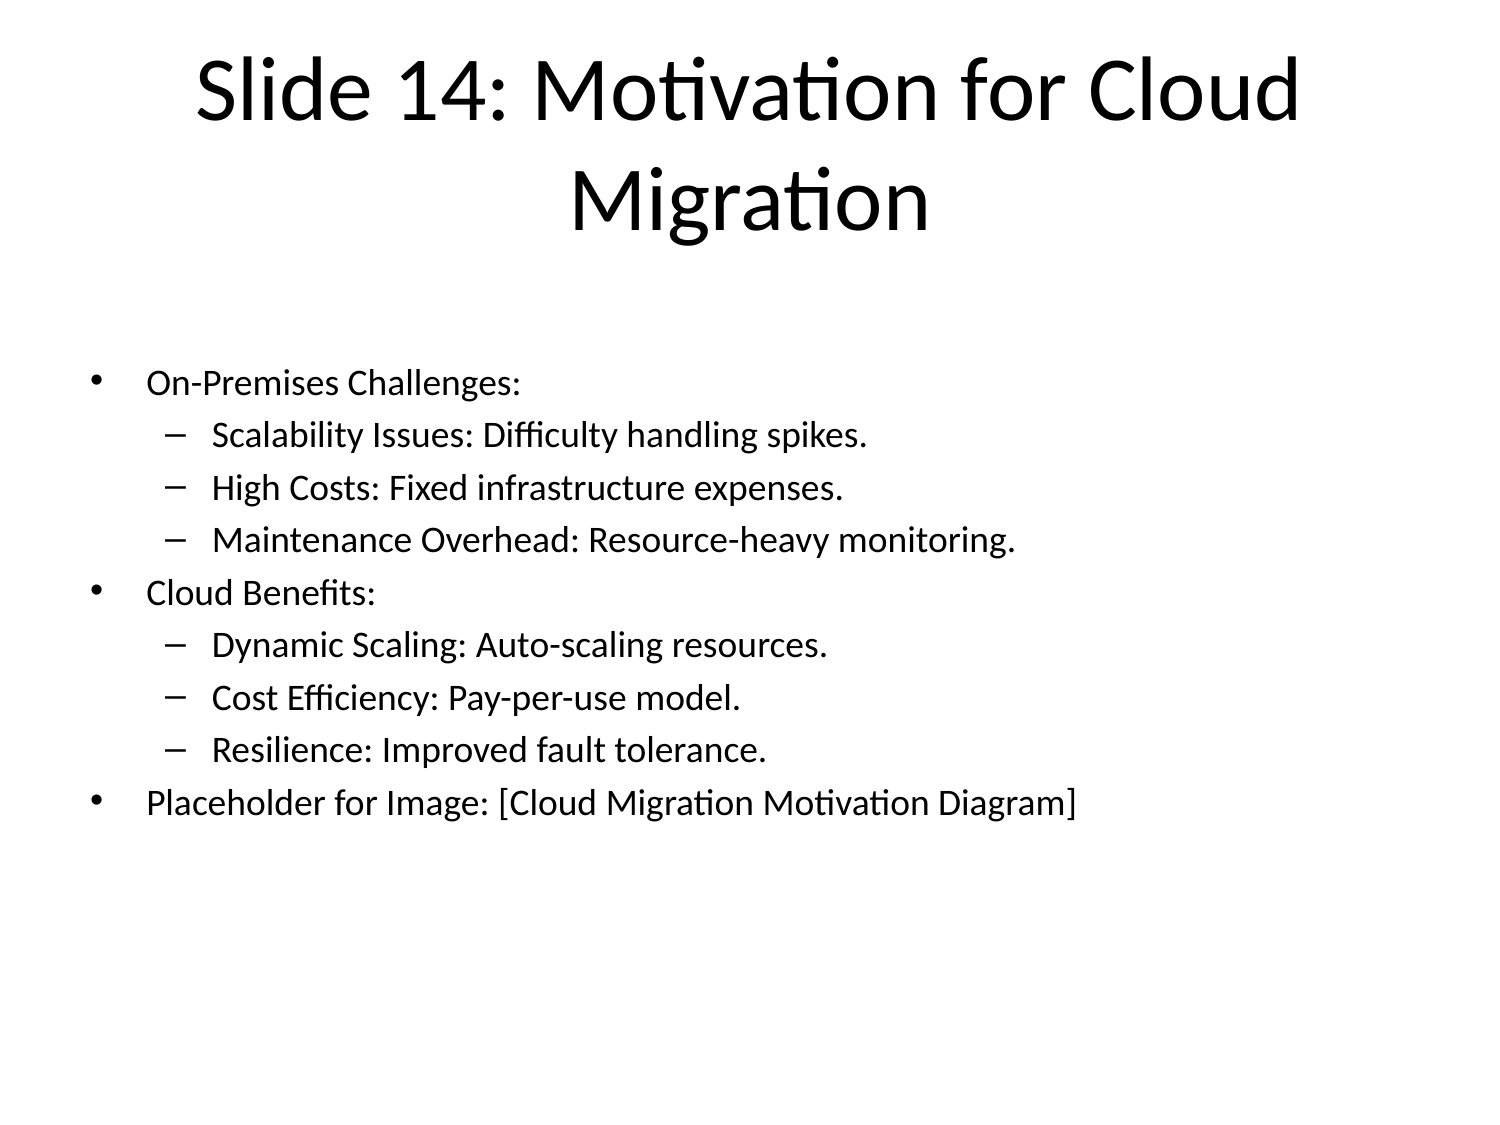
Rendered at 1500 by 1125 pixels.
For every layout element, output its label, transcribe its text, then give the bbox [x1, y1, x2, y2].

list On-Premises Challenges: Scalability Issues: Difficulty handling spikes. High Costs: Fixed infrastructure expenses. Maintenance Overhead: Resource-heavy monitoring. Cloud Benefits: Dynamic Scaling: Auto-scaling resources. Cost Efficiency: Pay-per-use model. Resilience: Improved fault tolerance. Placeholder for Image: [Cloud Migration Motivation Diagram] [75, 262, 1425, 1005]
title Slide 14: Motivation for Cloud Migration [75, 45, 1425, 233]
